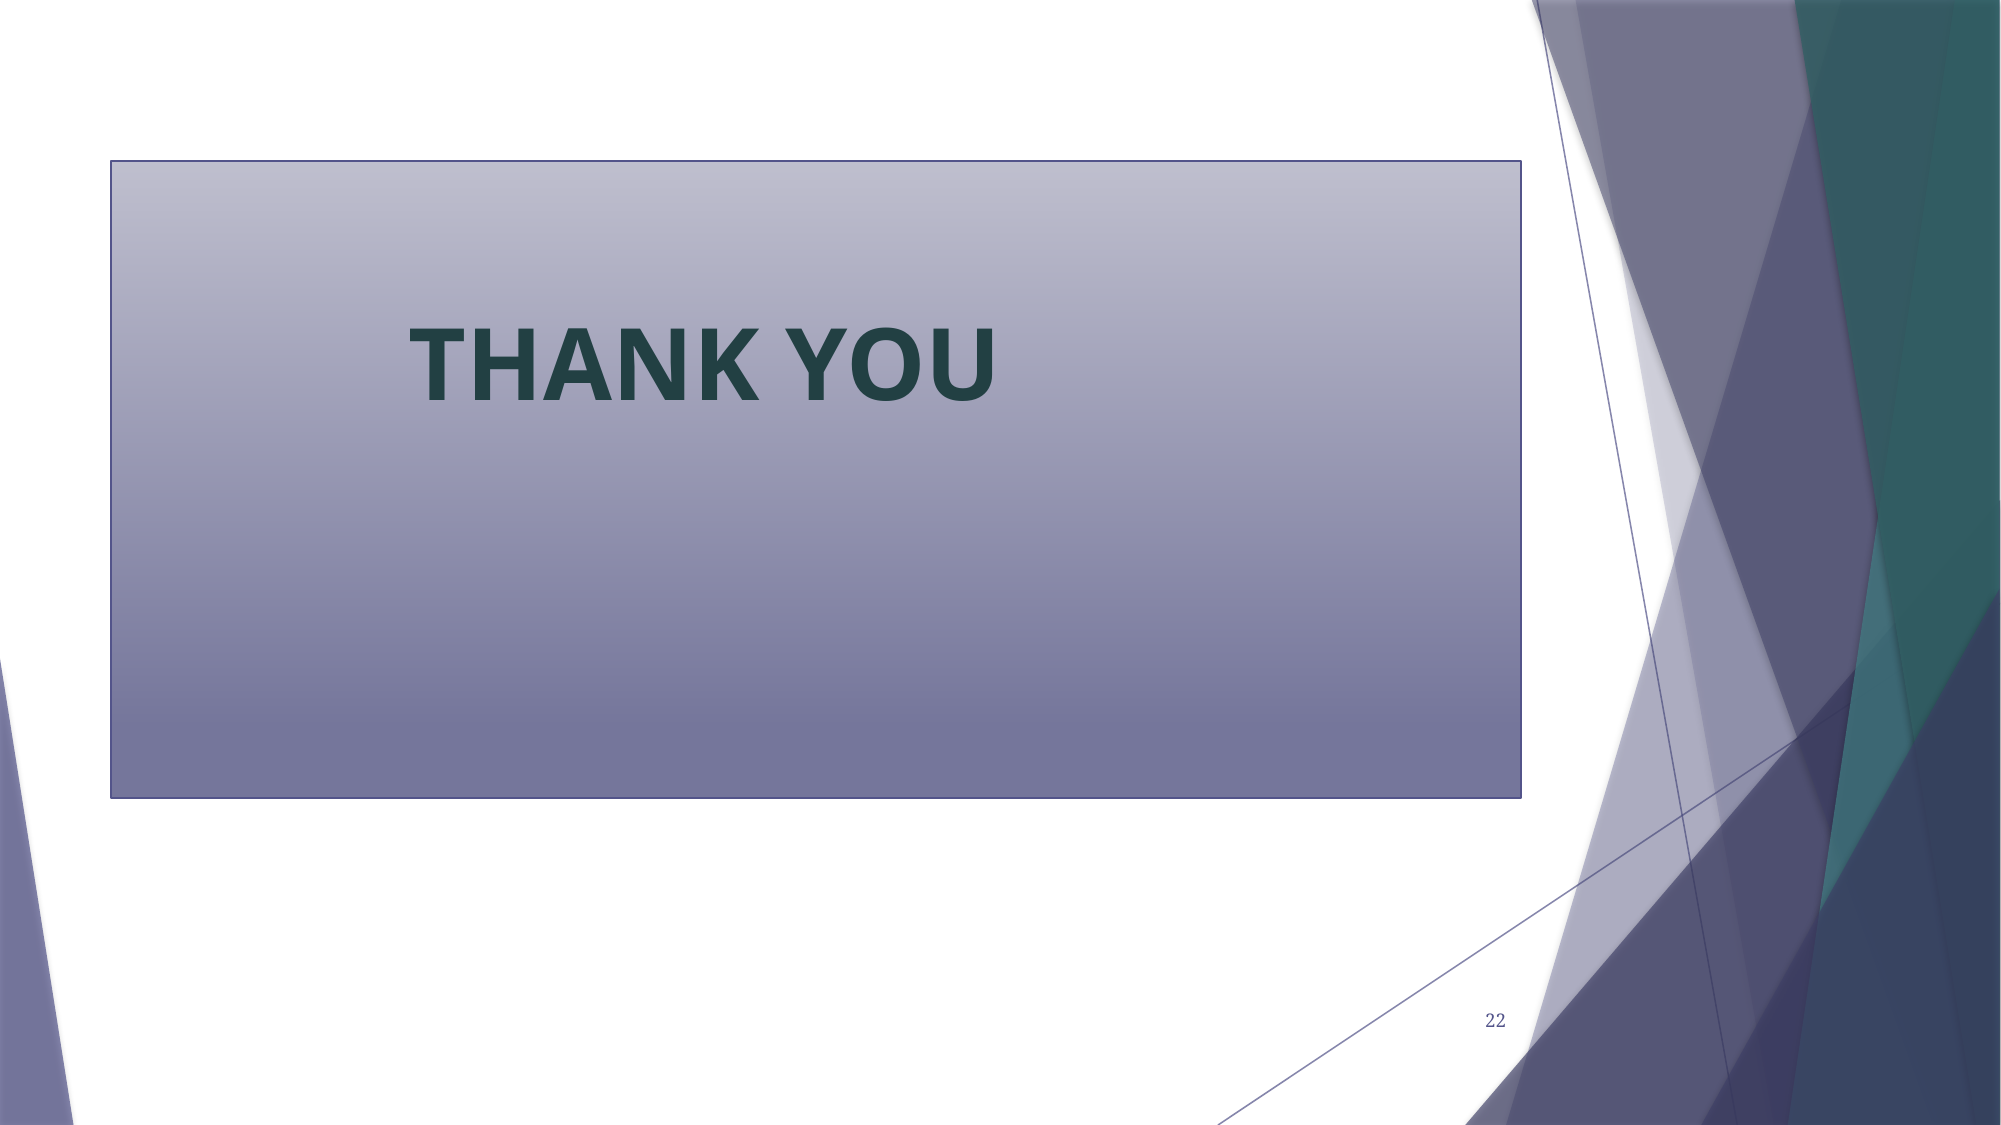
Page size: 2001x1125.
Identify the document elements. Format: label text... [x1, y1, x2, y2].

list THANK YOU [110, 160, 1522, 799]
slide_number 22 [1409, 991, 1522, 1051]
